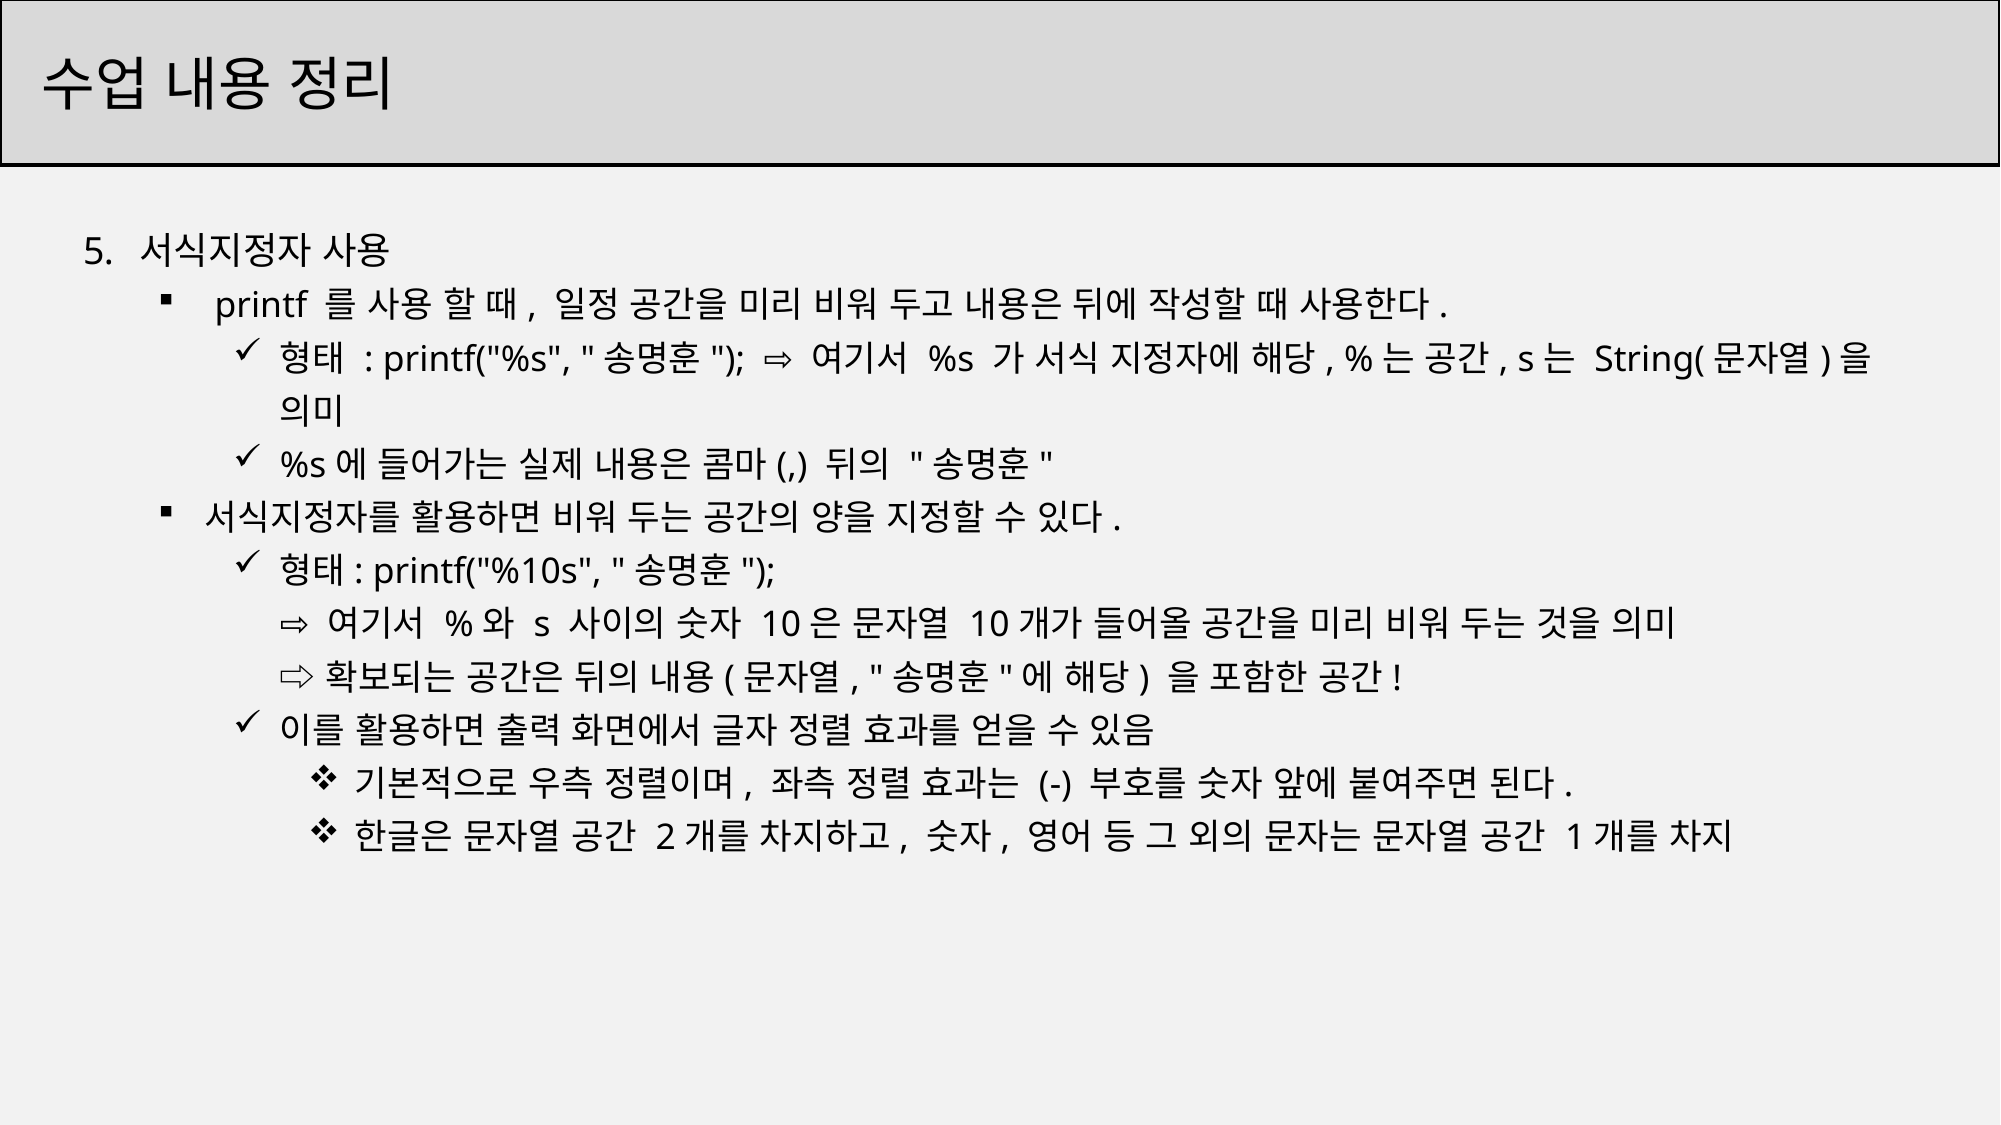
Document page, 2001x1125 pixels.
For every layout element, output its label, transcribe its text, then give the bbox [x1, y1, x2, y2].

text_box 서식지정자 사용 printf 를 사용 할 때, 일정 공간을 미리 비워 두고 내용은 뒤에 작성할 때 사용한다. 형태 : printf("%s", "송명훈"); ⇨ 여기서 %s 가 서식 지정자에 해당, %는 공간, s는 String(문자열)을 의미 %s에 들어가는 실제 내용은 콤마(,) 뒤의 "송명훈" 서식지정자를 활용하면 비워 두는 공간의 양을 지정할 수 있다. 형태: printf("%10s", "송명훈"); ⇨ 여기서 %와 s 사이의 숫자 10은 문자열 10개가 들어올 공간을 미리 비워 두는 것을 의미 ⇨ 확보되는 공간은 뒤의 내용(문자열, "송명훈"에 해당) 을 포함한 공간! 이를 활용하면 출력 화면에서 글자 정렬 효과를 얻을 수 있음 기본적으로 우측 정렬이며, 좌측 정렬 효과는 (-) 부호를 숫자 앞에 붙여주면 된다. 한글은 문자열 공간 2개를 차지하고, 숫자, 영어 등 그 외의 문자는 문자열 공간 1개를 차지 [68, 219, 1911, 1044]
text_box 수업 내용 정리 [0, 0, 2000, 166]
